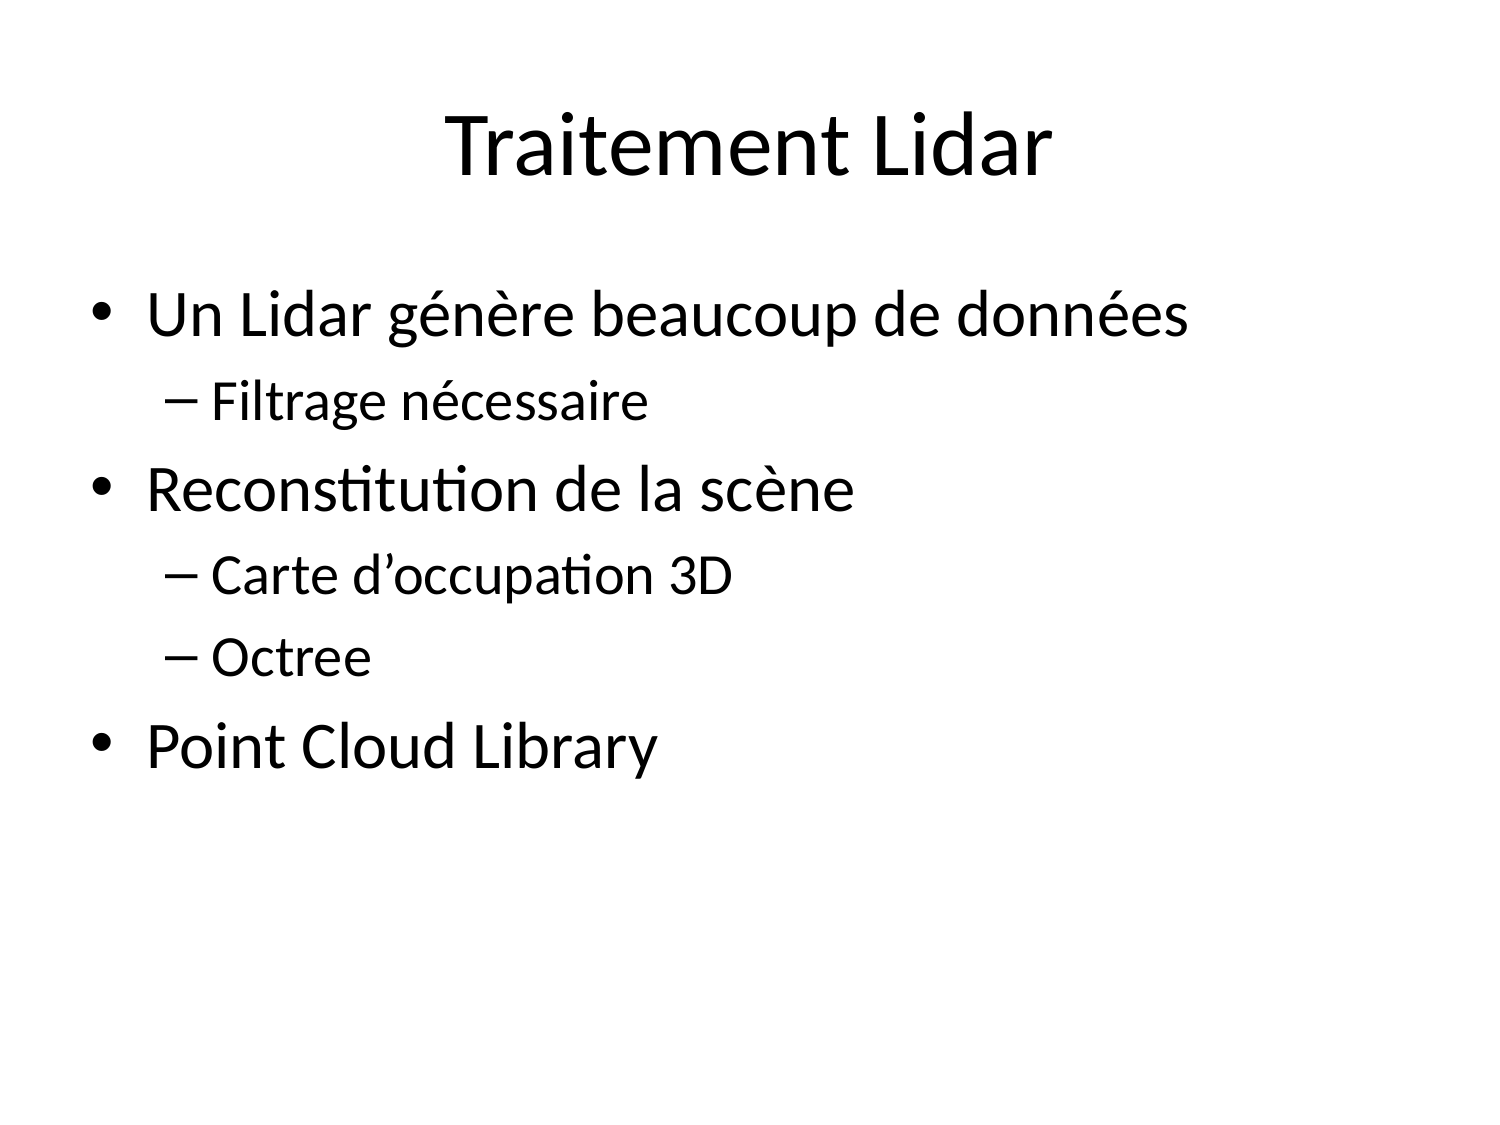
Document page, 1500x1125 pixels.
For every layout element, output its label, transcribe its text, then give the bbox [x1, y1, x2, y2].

list Un Lidar génère beaucoup de données Filtrage nécessaire Reconstitution de la scène Carte d’occupation 3D Octree Point Cloud Library [75, 262, 1425, 1005]
title Traitement Lidar [75, 45, 1425, 233]
